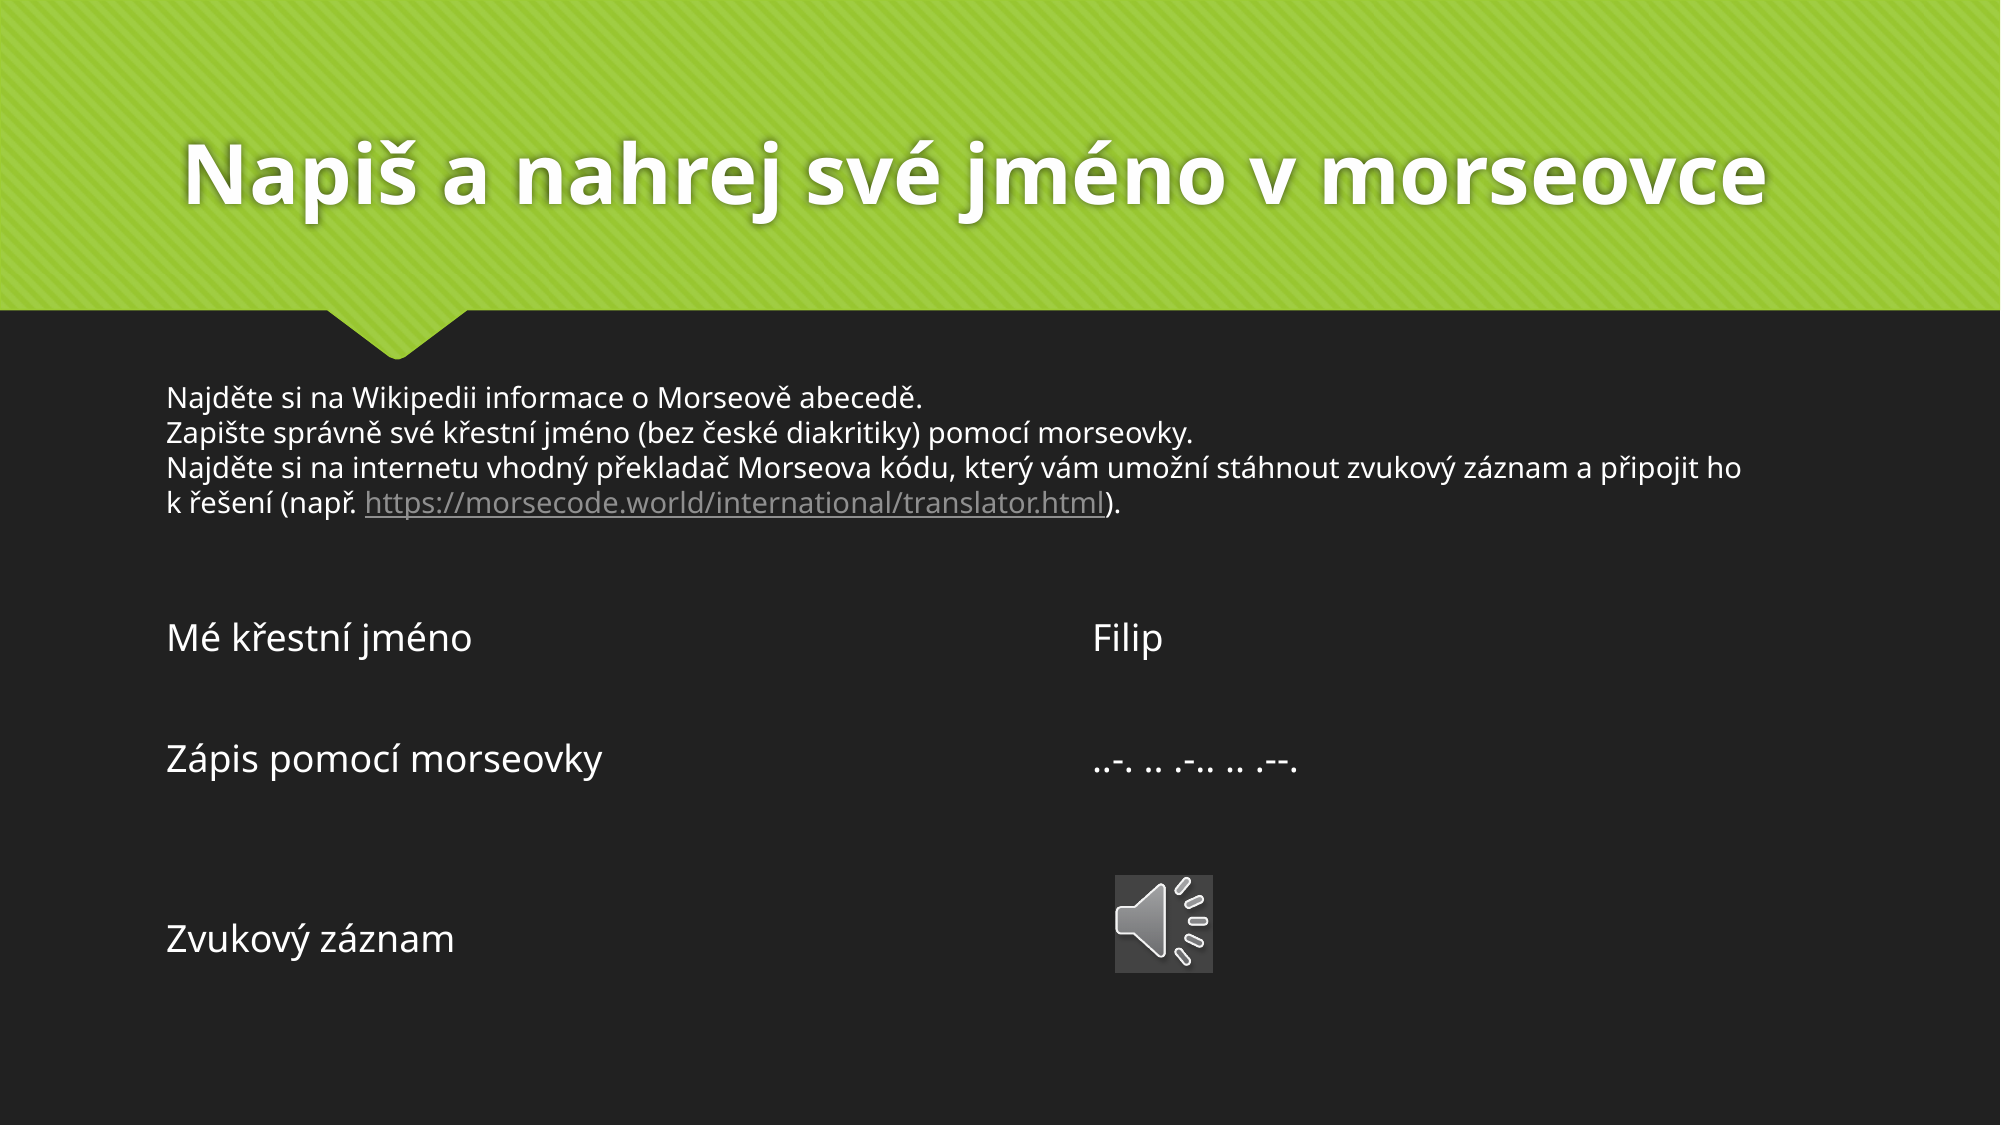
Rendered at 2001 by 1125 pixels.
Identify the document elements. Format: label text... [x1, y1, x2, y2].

text_box Zápis pomocí morseovky [151, 727, 719, 787]
text_box ..-. .. .-.. .. .--. [1077, 727, 1352, 787]
text_box Mé křestní jméno [151, 606, 618, 667]
text_box Zvukový záznam [151, 907, 719, 968]
picture [1114, 873, 1215, 975]
text_box Najděte si na Wikipedii informace o Morseově abecedě. Zapište správně své křestní jméno (bez české diakritiky) pomocí morseovky. Najděte si na internetu vhodný překladač Morseova kódu, který vám umožní stáhnout zvukový záznam a připojit ho k řešení (např. https://morsecode.world/international/translator.html). [151, 372, 1852, 532]
title Napiš a nahrej své jméno v morseovce [38, 69, 1936, 229]
text_box Filip [1077, 606, 1899, 667]
